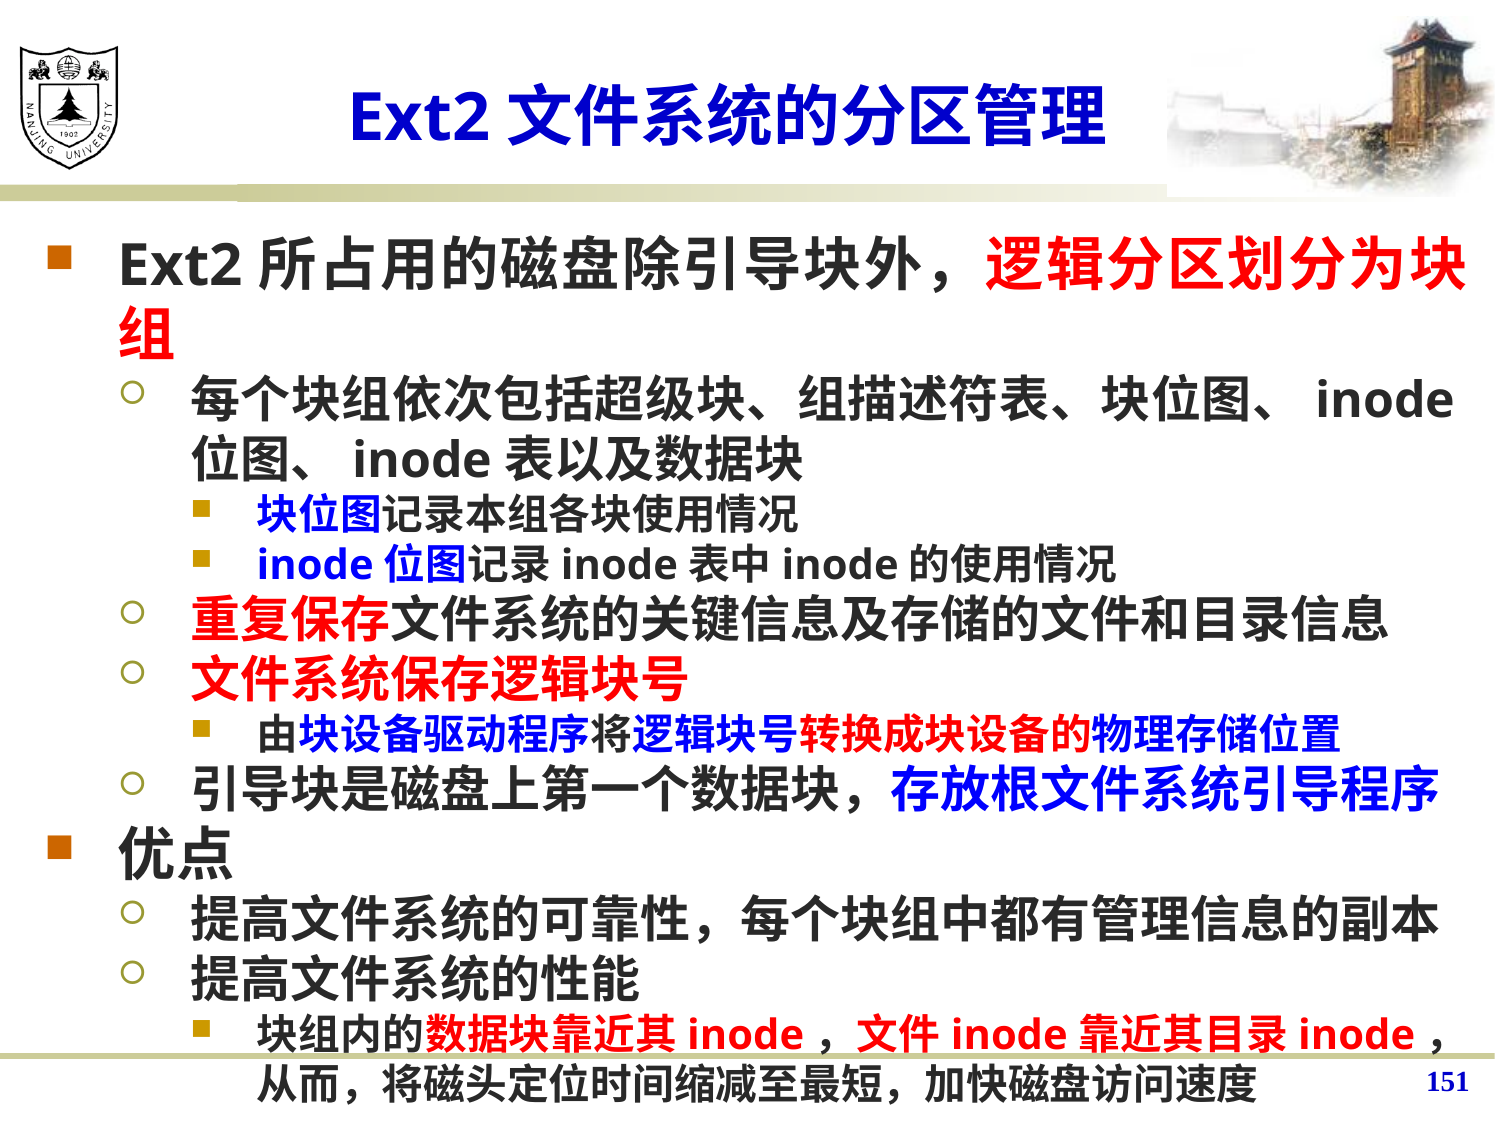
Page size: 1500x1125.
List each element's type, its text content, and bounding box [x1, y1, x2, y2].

picture [14, 42, 124, 173]
title Ext2文件系统的分区管理 [123, 66, 1331, 161]
picture [1167, 16, 1495, 197]
picture [0, 1053, 1495, 1059]
slide_number 151 [1399, 1054, 1496, 1125]
list Ext2所占用的磁盘除引导块外，逻辑分区划分为块组 每个块组依次包括超级块、组描述符表、块位图、inode位图、inode表以及数据块 块位图记录本组各块使用情况 inode位图记录inode表中inode的使用情况 重复保存文件系统的关键信息及存储的文件和目录信息 文件系统保存逻辑块号 由块设备驱动程序将逻辑块号转换成块设备的物理存储位置 引导块是磁盘上第一个数据块，存放根文件系统引导程序 优点 提高文件系统的可靠性，每个块组中都有管理信息的副本 提高文件系统的性能 块组内的数据块靠近其inode，文件inode靠近其目录inode，从而，将磁头定位时间缩减至最短，加快磁盘访问速度 [29, 219, 1483, 1035]
